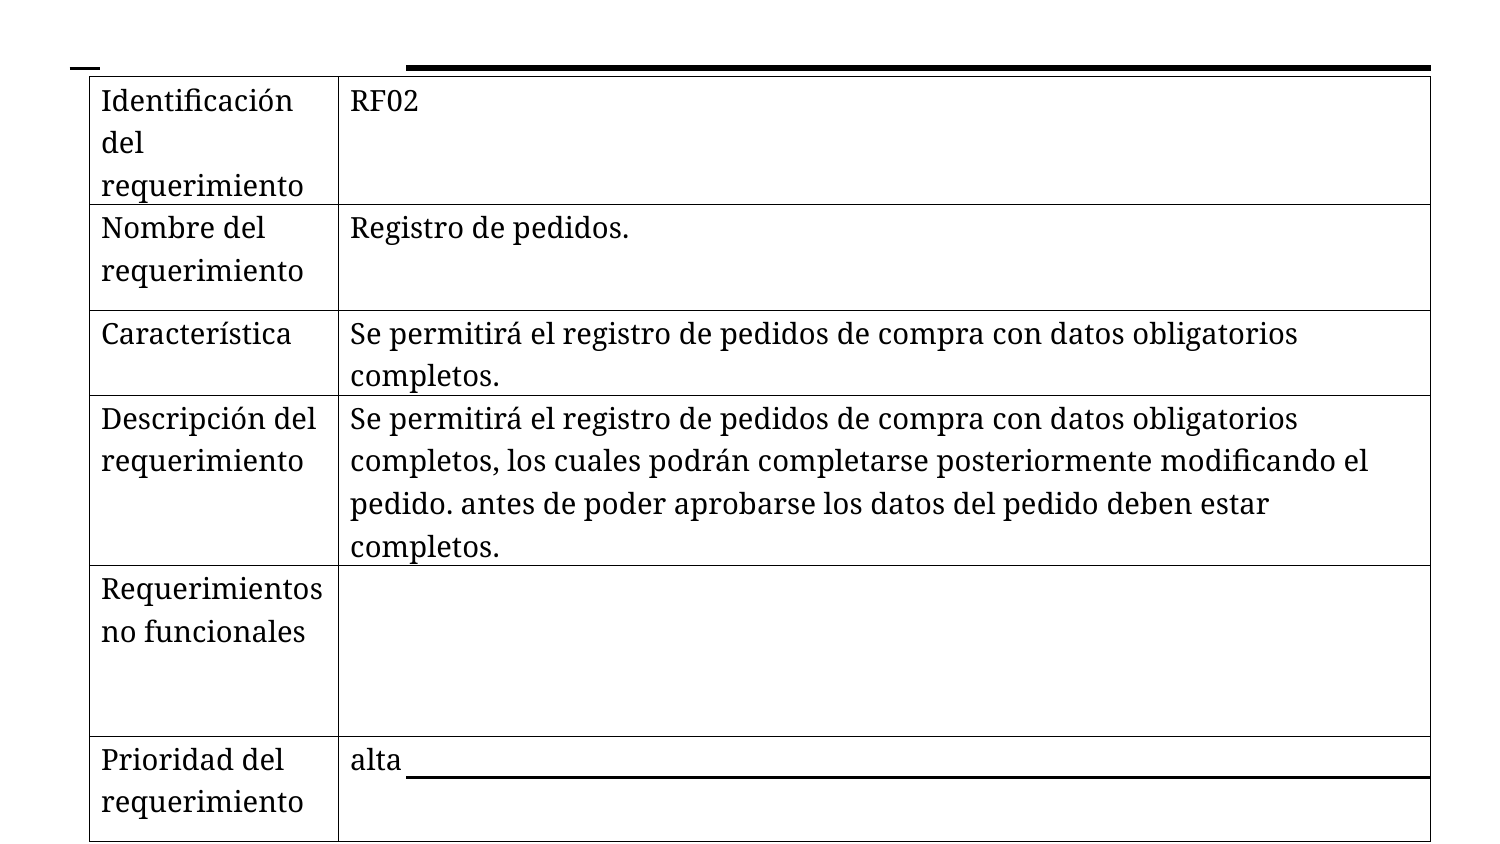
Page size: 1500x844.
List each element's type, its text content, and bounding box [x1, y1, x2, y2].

table_cell Característica [90, 311, 338, 395]
table_cell Se permitirá el registro de pedidos de compra con datos obligatorios completos. [339, 311, 1430, 395]
table_cell Requerimientos no funcionales [90, 566, 338, 736]
table_cell Registro de pedidos. [339, 205, 1430, 310]
table_cell [339, 566, 1430, 736]
table_header Identificación del requerimiento [90, 77, 338, 204]
table_header RF02 [339, 77, 1430, 204]
table_cell alta [339, 737, 1430, 841]
table_cell Se permitirá el registro de pedidos de compra con datos obligatorios completos, los cuales podrán completarse posteriormente modificando el pedido. antes de poder aprobarse los datos del pedido deben estar completos. [339, 396, 1430, 565]
table_cell Prioridad del requerimiento [90, 737, 338, 841]
table_cell Descripción del requerimiento [90, 396, 338, 565]
table_cell Nombre del requerimiento [90, 205, 338, 310]
